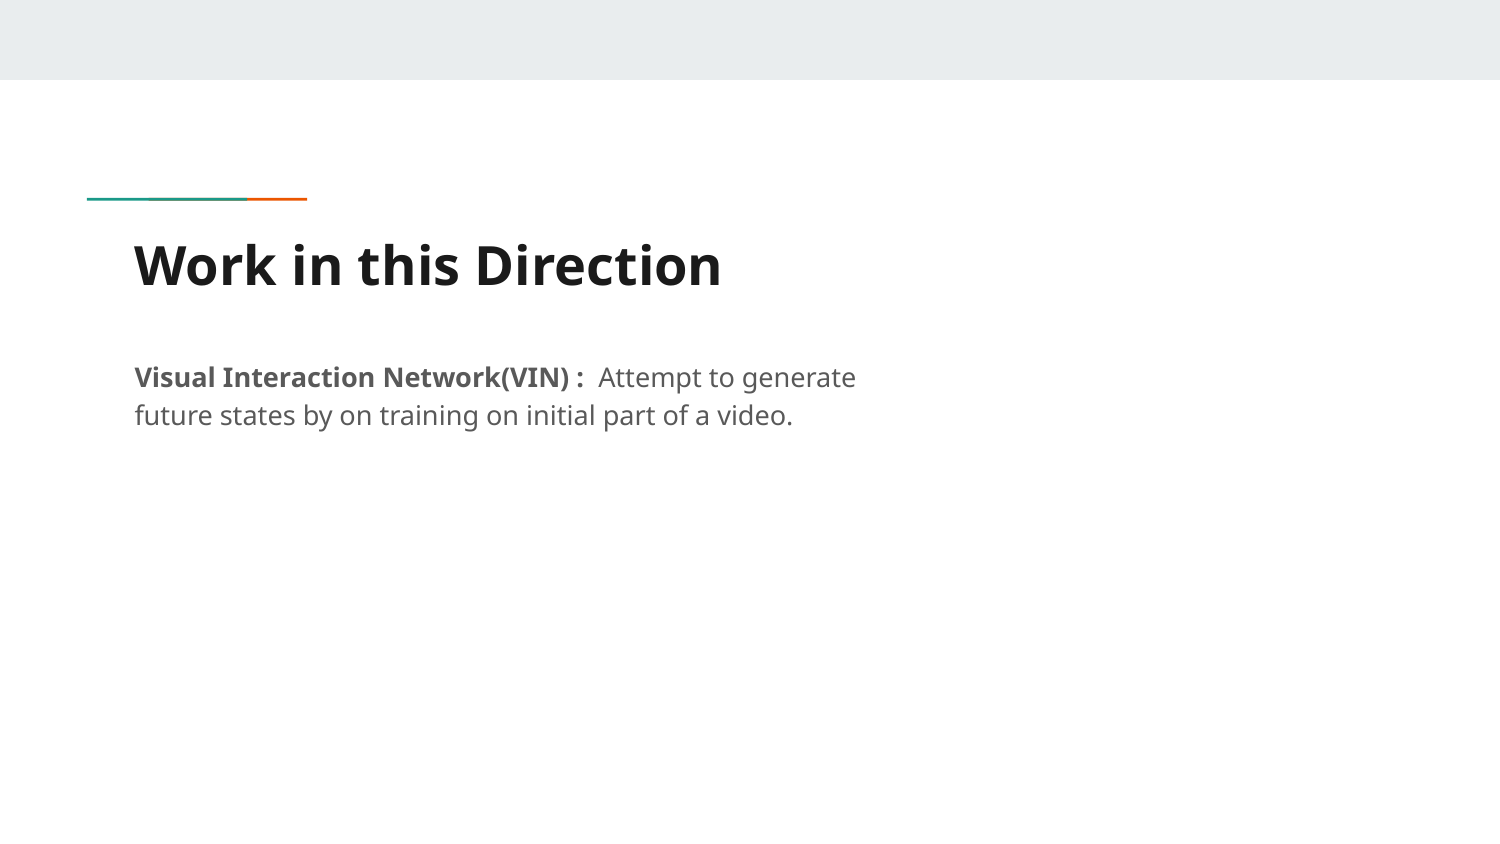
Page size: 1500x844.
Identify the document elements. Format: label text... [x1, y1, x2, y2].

list Visual Interaction Network(VIN) : Attempt to generate future states by on training on initial part of a video. [119, 341, 935, 712]
title Work in this Direction [119, 216, 1381, 305]
